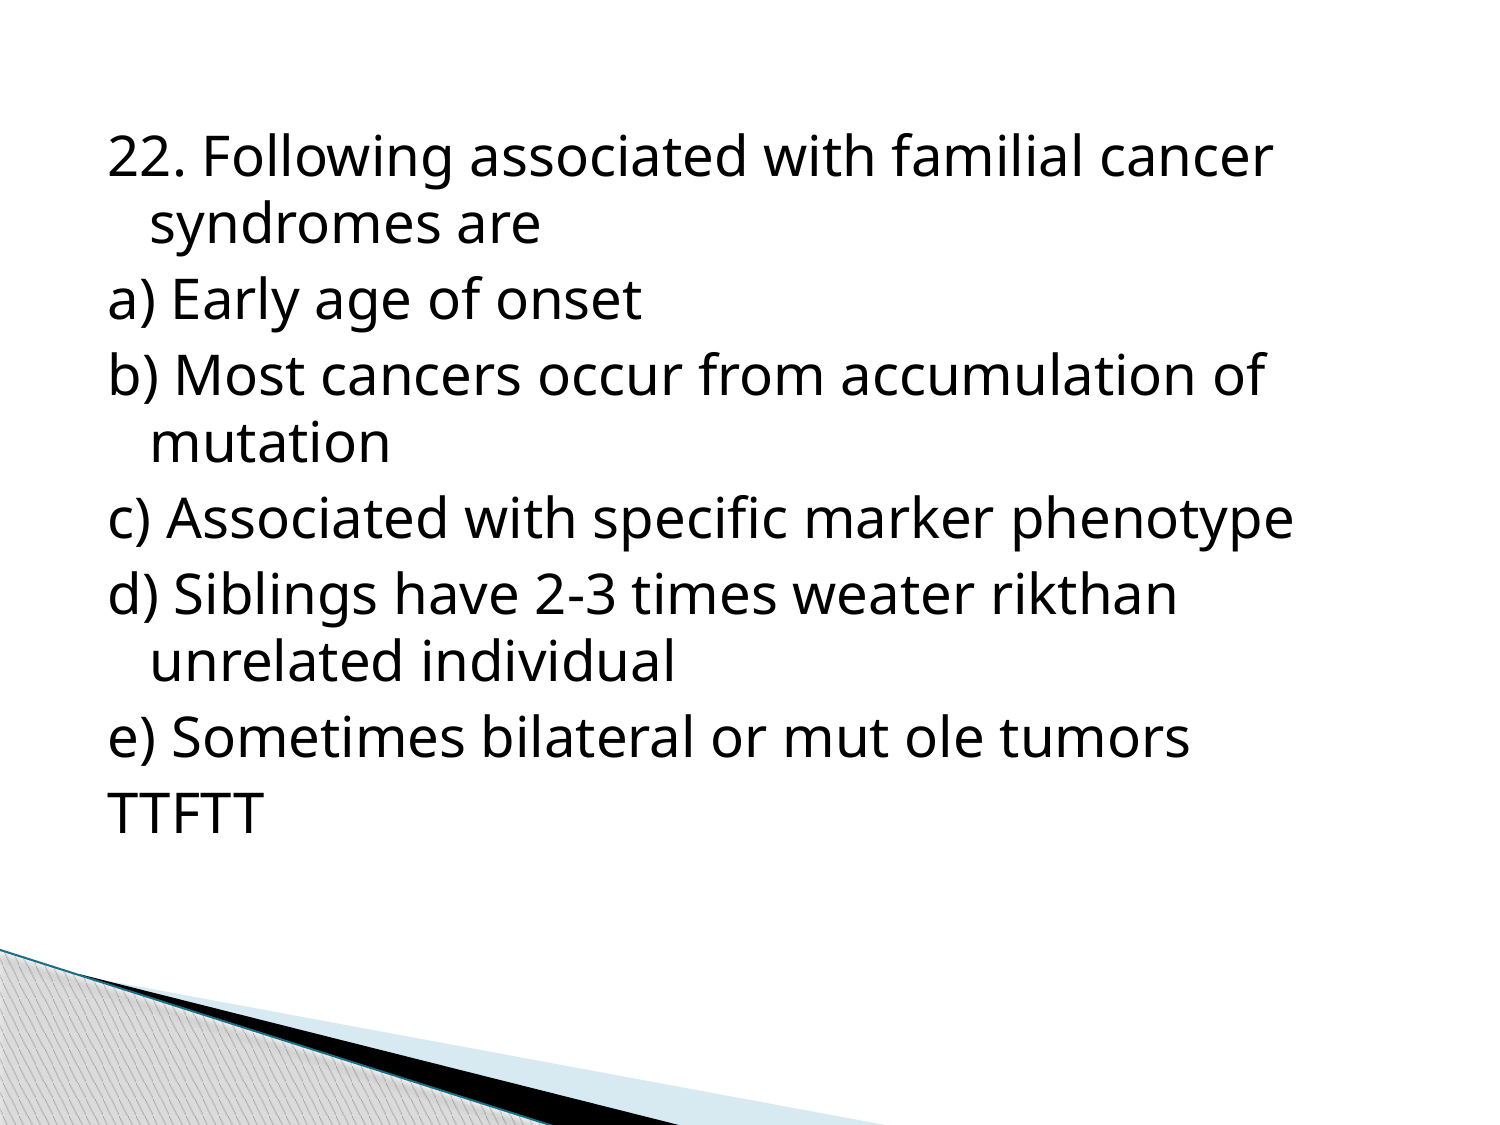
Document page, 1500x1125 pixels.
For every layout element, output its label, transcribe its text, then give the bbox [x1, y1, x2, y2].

list 22. Following associated with familial cancer syndromes are a) Early age of onset b) Most cancers occur from accumulation of mutation c) Associated with specific marker phenotype d) Siblings have 2-3 times weater rikthan unrelated individual e) Sometimes bilateral or mut ole tumors TTFTT [75, 112, 1425, 1005]
